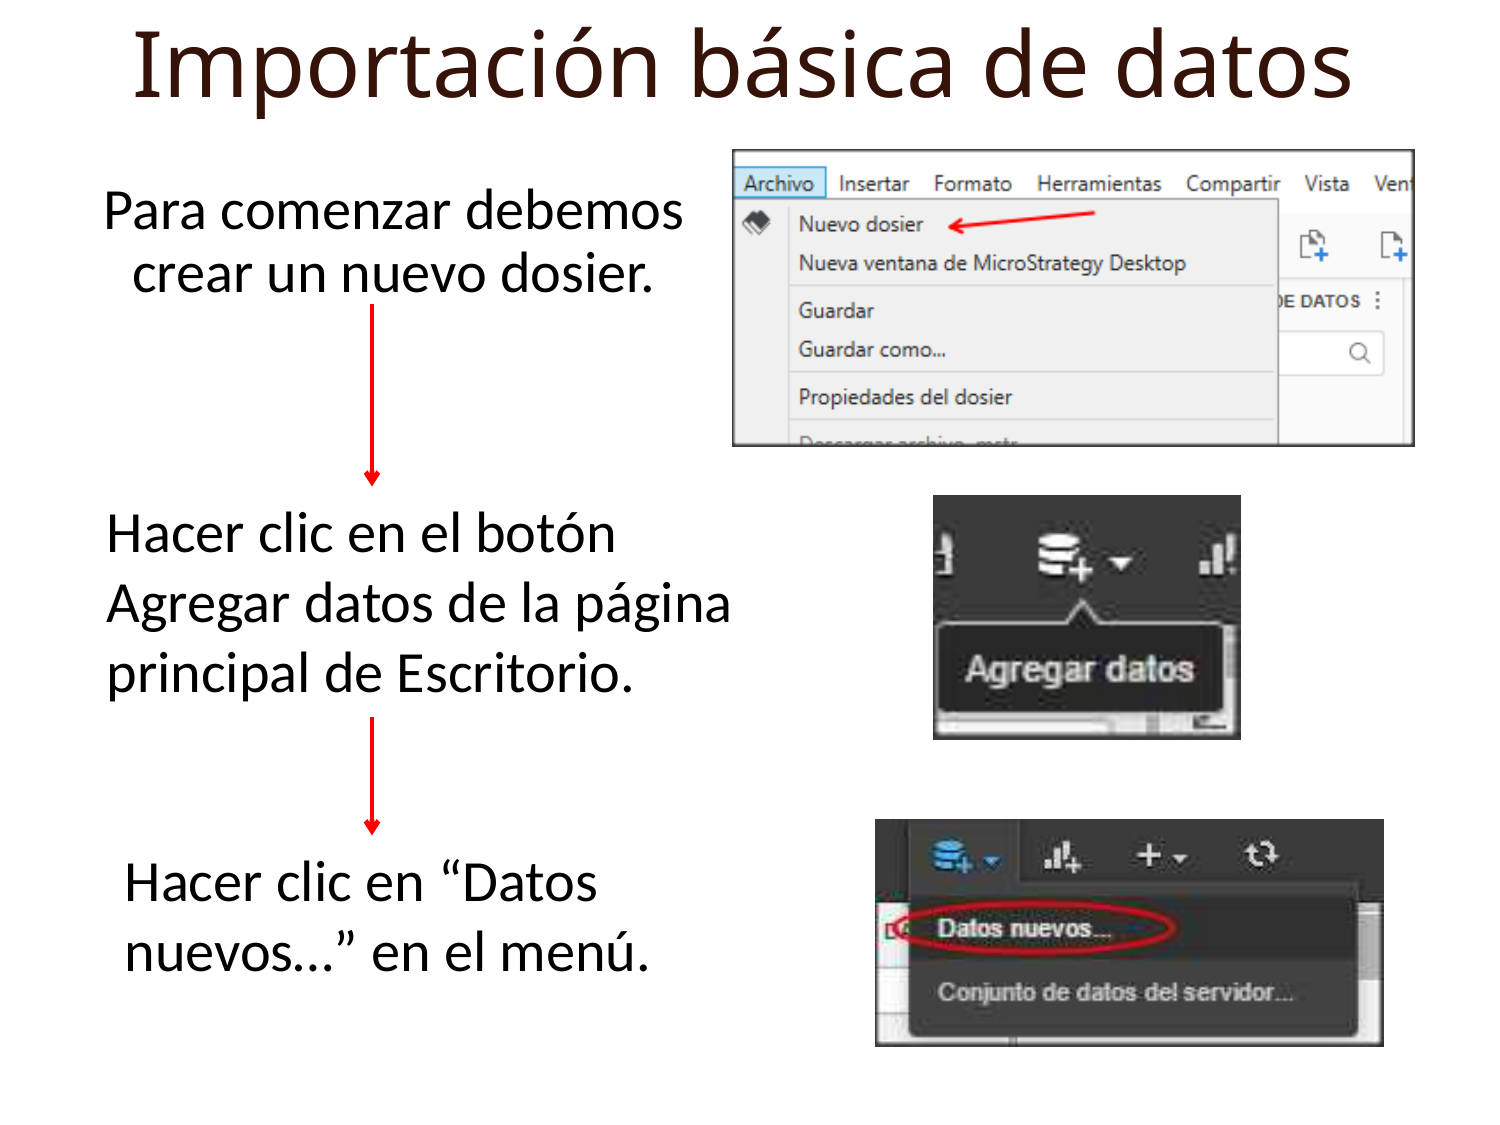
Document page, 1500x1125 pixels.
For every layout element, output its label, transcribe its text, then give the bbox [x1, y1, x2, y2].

text_box Hacer clic en el botón Agregar datos de la página principal de Escritorio. [92, 486, 766, 712]
text_box Hacer clic en “Datos nuevos…” en el menú. [109, 835, 739, 991]
text_box Importación básica de datos [76, 0, 1412, 138]
picture [933, 495, 1241, 740]
picture [732, 149, 1415, 447]
picture [875, 819, 1384, 1047]
subtitle Para comenzar debemos crear un nuevo dosier. [80, 172, 708, 330]
